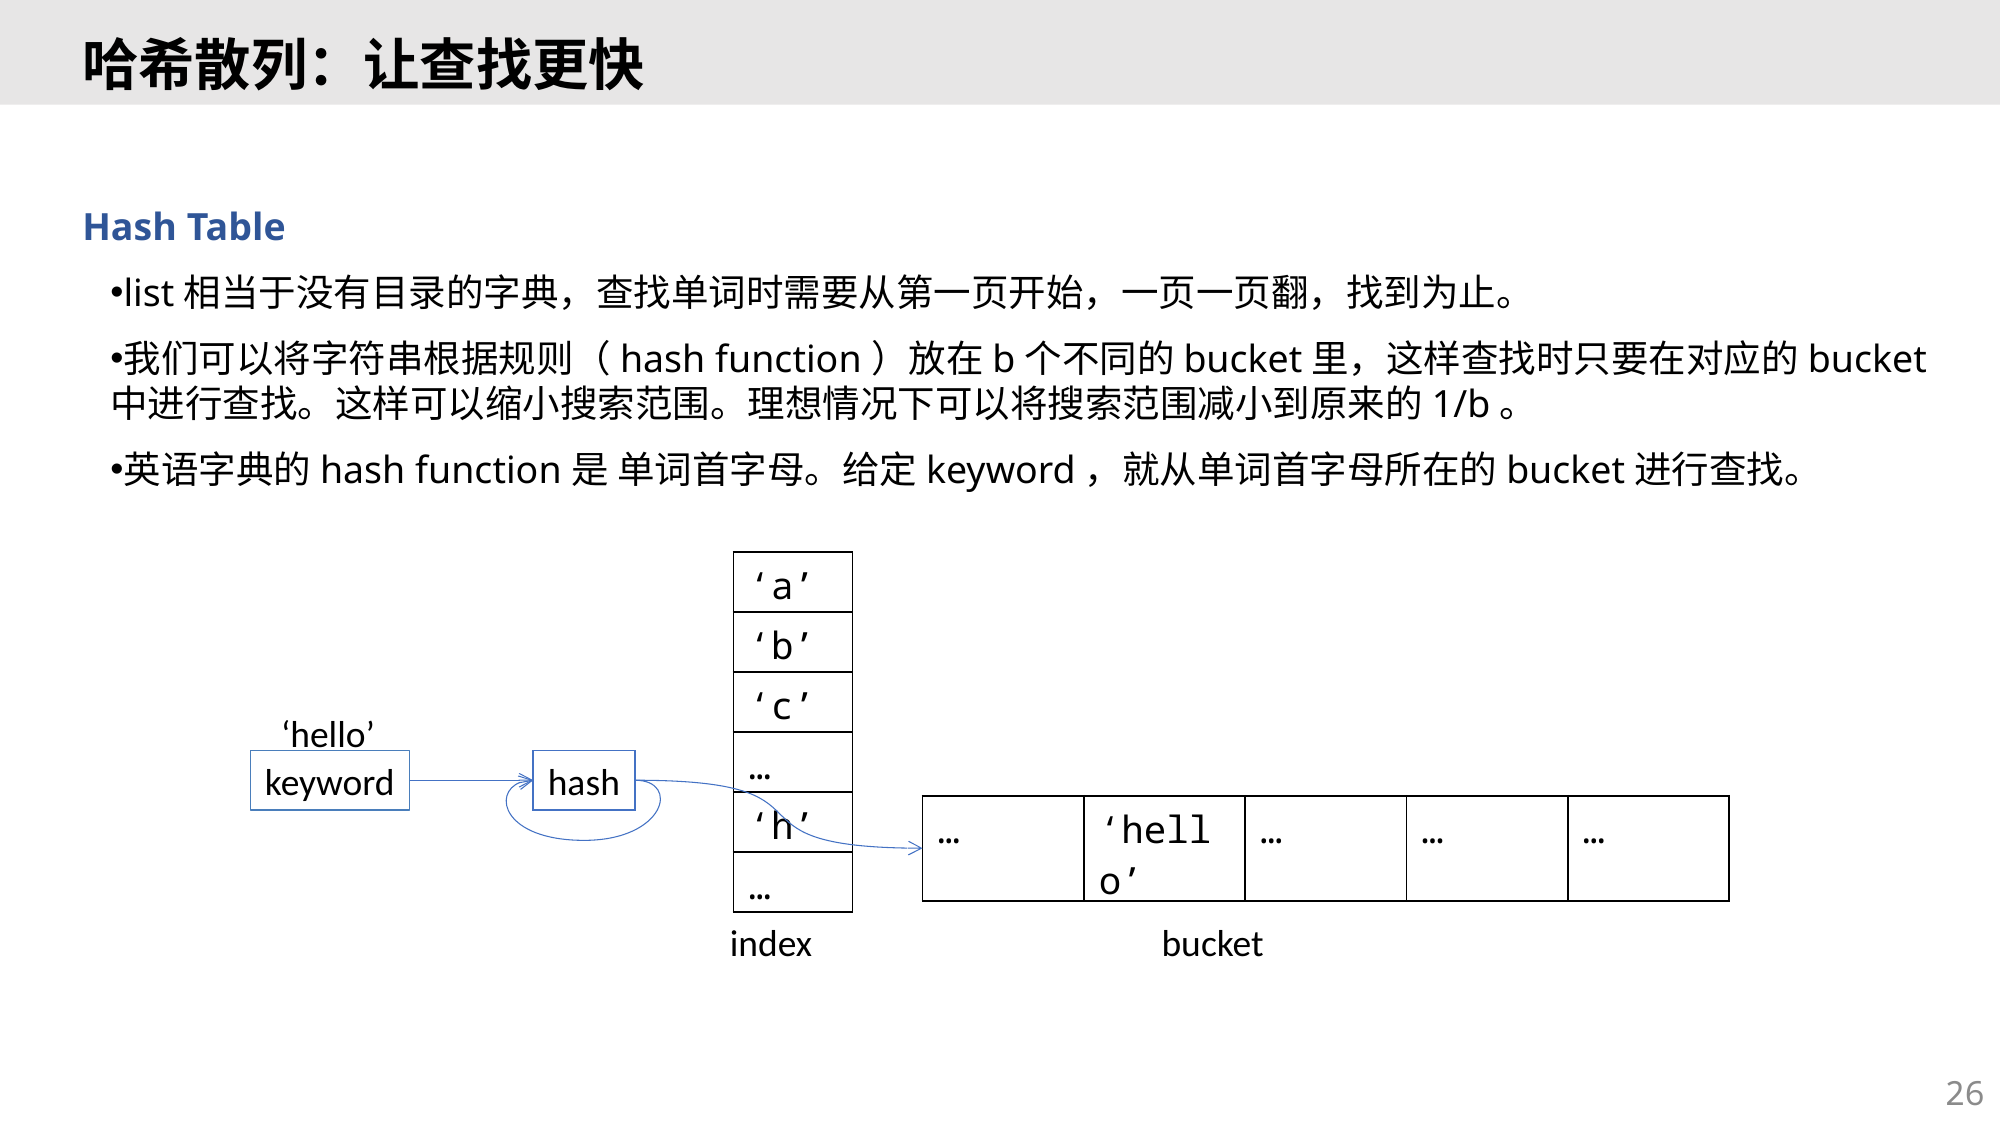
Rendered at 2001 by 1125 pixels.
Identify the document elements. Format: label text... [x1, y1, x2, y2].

table_cell … [734, 853, 852, 911]
table_cell … [734, 733, 852, 780]
table_header … [923, 797, 1083, 900]
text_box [635, 780, 923, 827]
text_box keyword [250, 750, 410, 811]
slide_number 26 [1550, 1065, 2000, 1125]
table_header … [1246, 797, 1406, 900]
title 哈希散列：让查找更快 [67, 16, 1945, 119]
list Hash Table list相当于没有目录的字典，查找单词时需要从第一页开始，一页一页翻，找到为止。 我们可以将字符串根据规则（hash function）放在b个不同的bucket里，这样查找时只要在对应的bucket中进行查找。这样可以缩小搜索范围。理想情况下可以将搜索范围减小到原来的1/b。 英语字典的hash function是 单词首字母。给定keyword，就从单词首字母所在的bucket进行查找。 [67, 125, 1945, 1103]
text_box hash [533, 781, 635, 811]
table_header ‘hello’ [1085, 797, 1244, 900]
table_cell ‘b’ [734, 613, 852, 671]
text_box index [715, 911, 828, 972]
table_cell ‘h’ [734, 827, 852, 851]
table_header … [1569, 797, 1728, 900]
text_box bucket [1146, 911, 1279, 972]
table_cell ‘c’ [734, 673, 852, 731]
table_header ‘a’ [734, 553, 852, 611]
text_box ‘hello’ [266, 702, 390, 763]
text_box hash [533, 750, 636, 780]
table_header … [1407, 797, 1567, 900]
